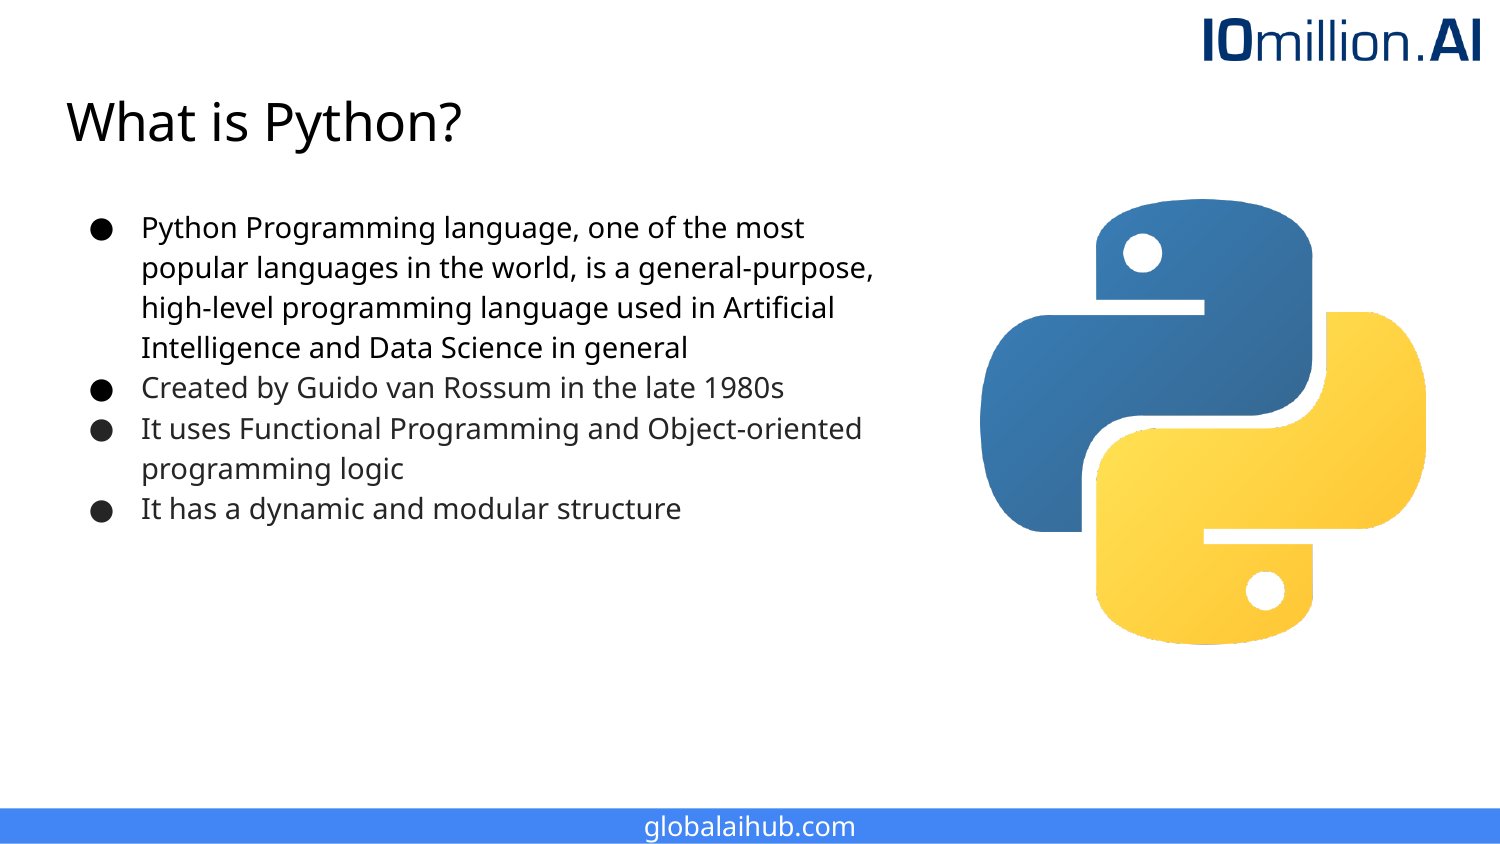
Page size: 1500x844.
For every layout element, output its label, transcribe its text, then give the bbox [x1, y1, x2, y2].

picture [980, 198, 1427, 645]
picture [1204, 18, 1480, 61]
title What is Python? [51, 72, 1449, 167]
list Python Programming language, one of the most popular languages in the world, is a general-purpose, high-level programming language used in Artificial Intelligence and Data Science in general Created by Guido van Rossum in the late 1980s It uses Functional Programming and Object-oriented programming logic It has a dynamic and modular structure [51, 189, 899, 750]
